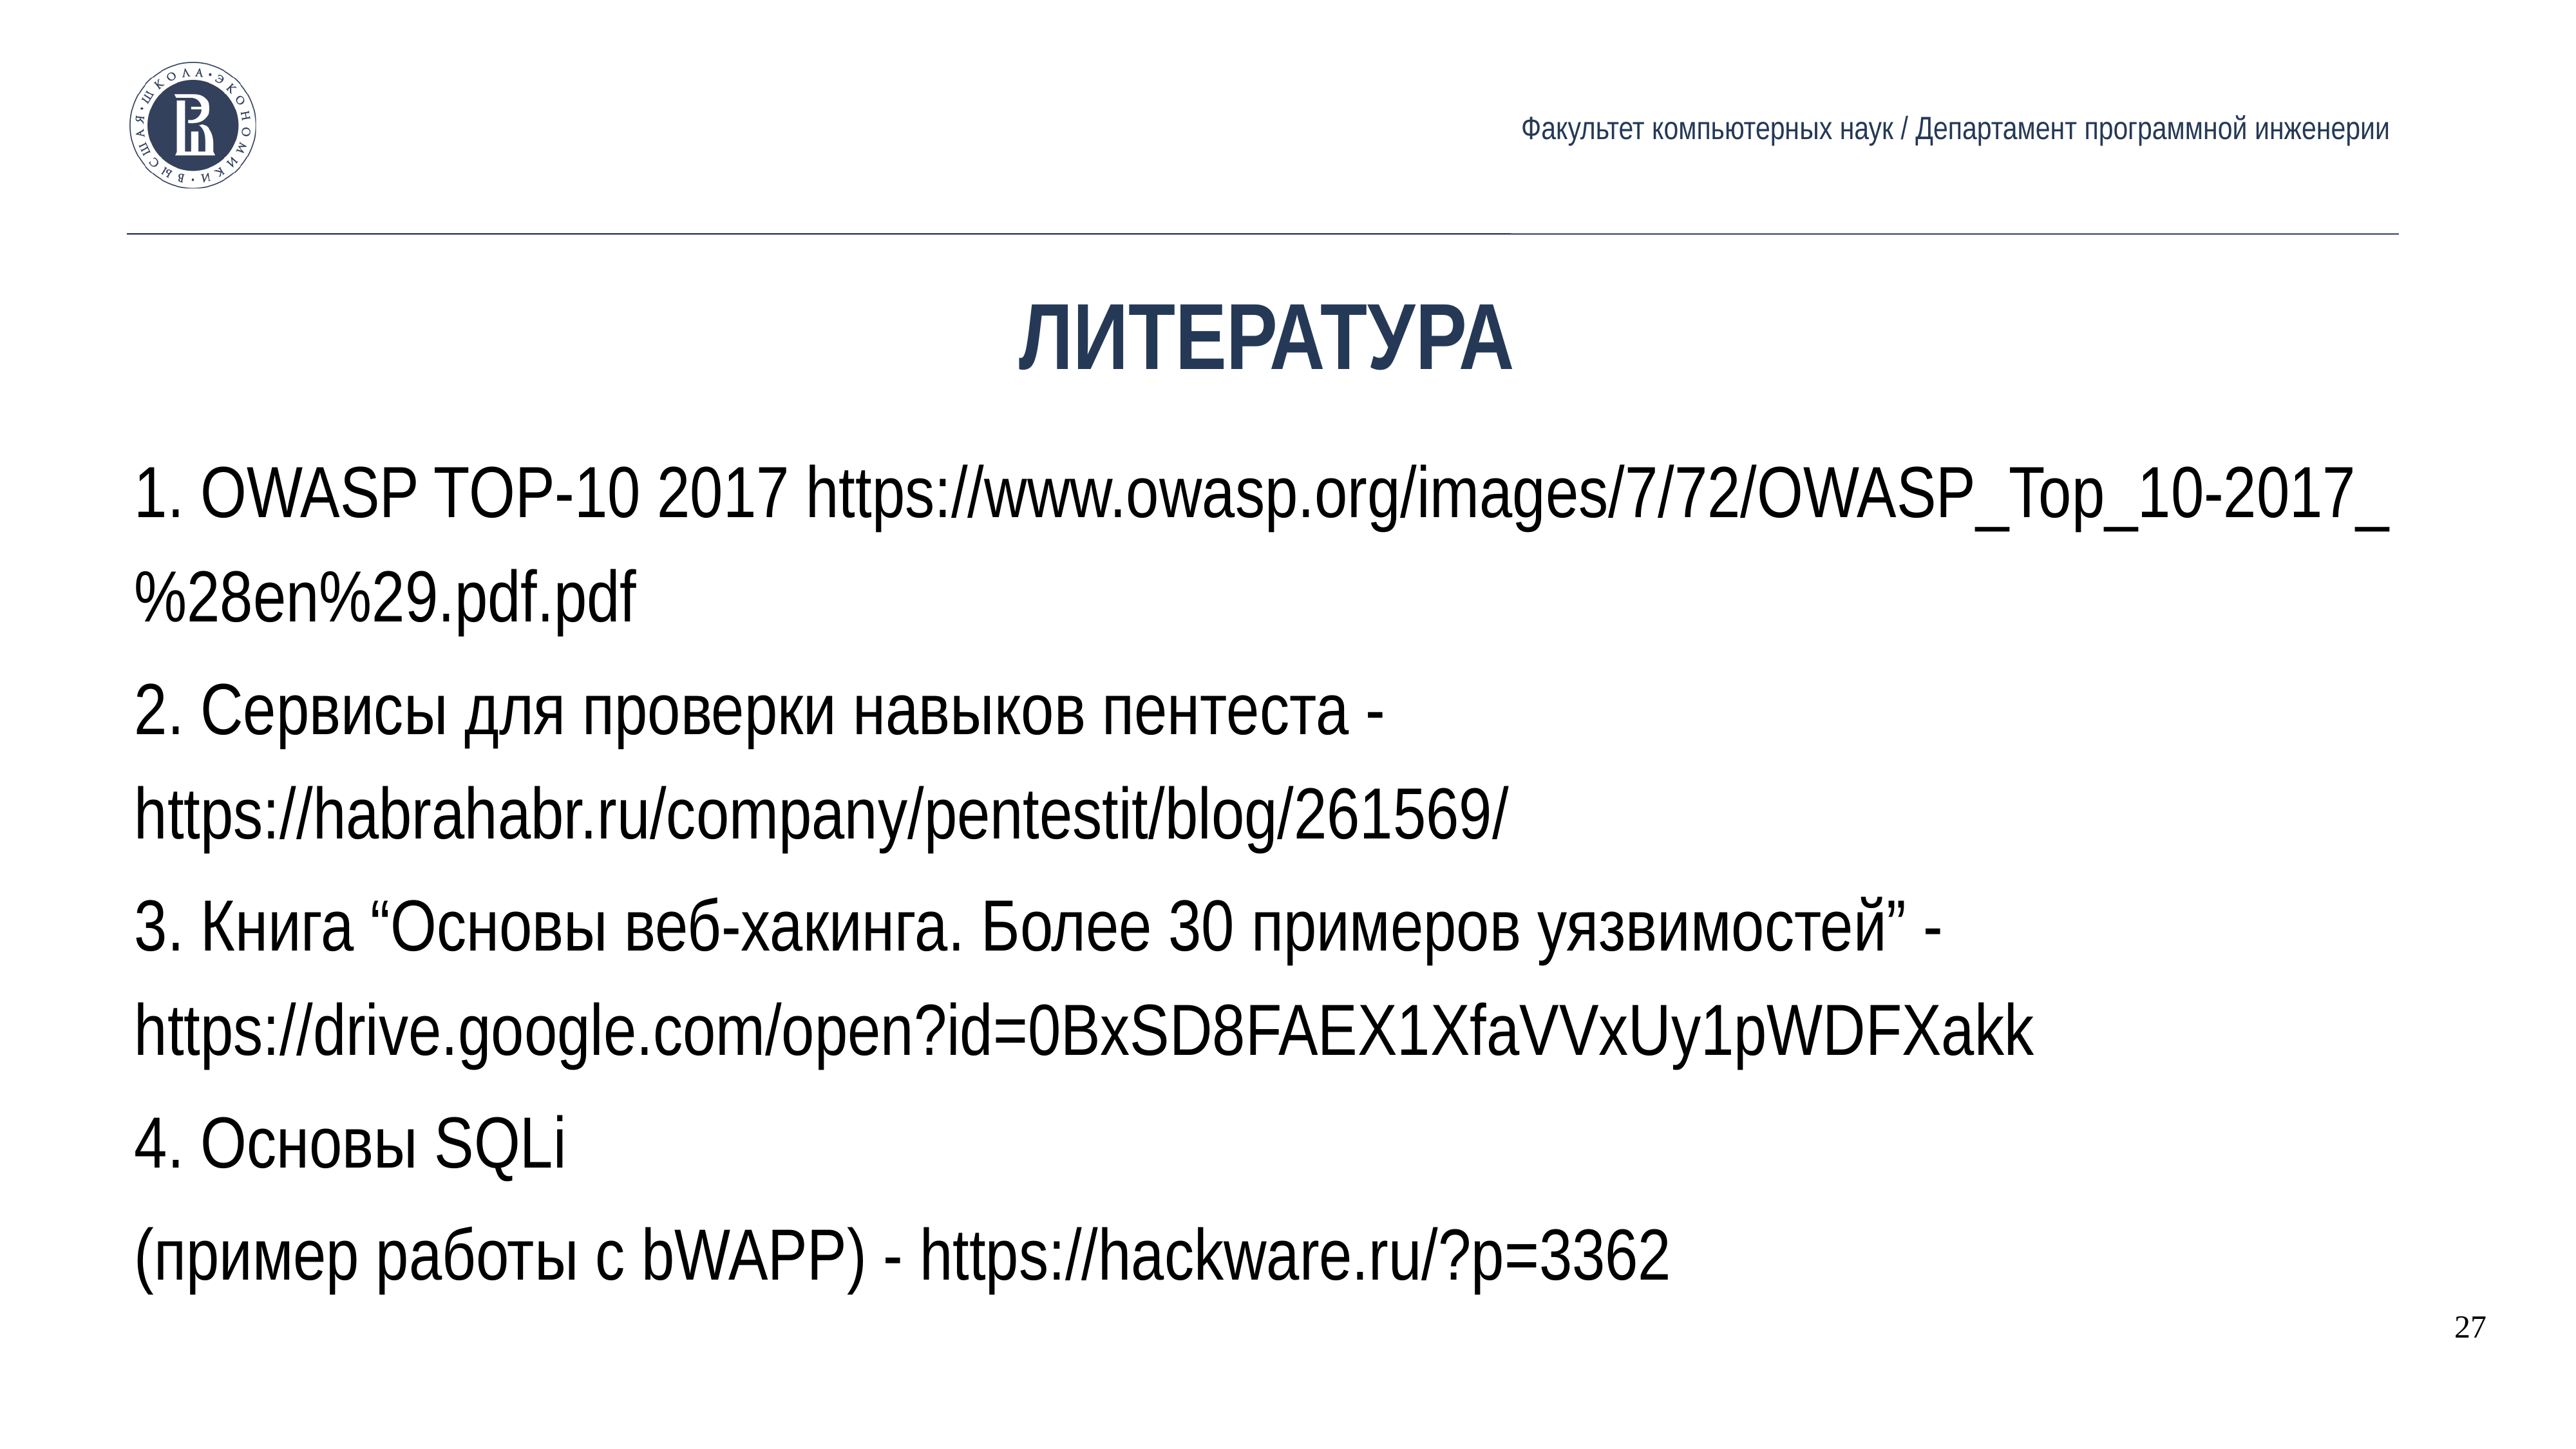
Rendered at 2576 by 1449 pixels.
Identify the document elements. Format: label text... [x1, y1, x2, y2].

text_box 1. OWASP TOP-10 2017 https://www.owasp.org/images/7/72/OWASP_Top_10-2017_%28en%29.pdf.pdf 2. Сервисы для проверки навыков пентеста - https://habrahabr.ru/company/pentestit/blog/261569/ 3. Книга “Основы веб-хакинга. Более 30 примеров уязвимостей” - https://drive.google.com/open?id=0BxSD8FAEX1XfaVVxUy1pWDFXakk 4. Основы SQLi (пример работы с bWAPP) - https://hackware.ru/?p=3362 [127, 420, 2399, 1341]
text_box <номер> [2445, 1301, 2576, 1346]
picture [129, 61, 256, 189]
text_box Факультет компьютерных наук / Департамент программной инженерии [1198, 99, 2398, 154]
text_box литература [128, 268, 2406, 513]
